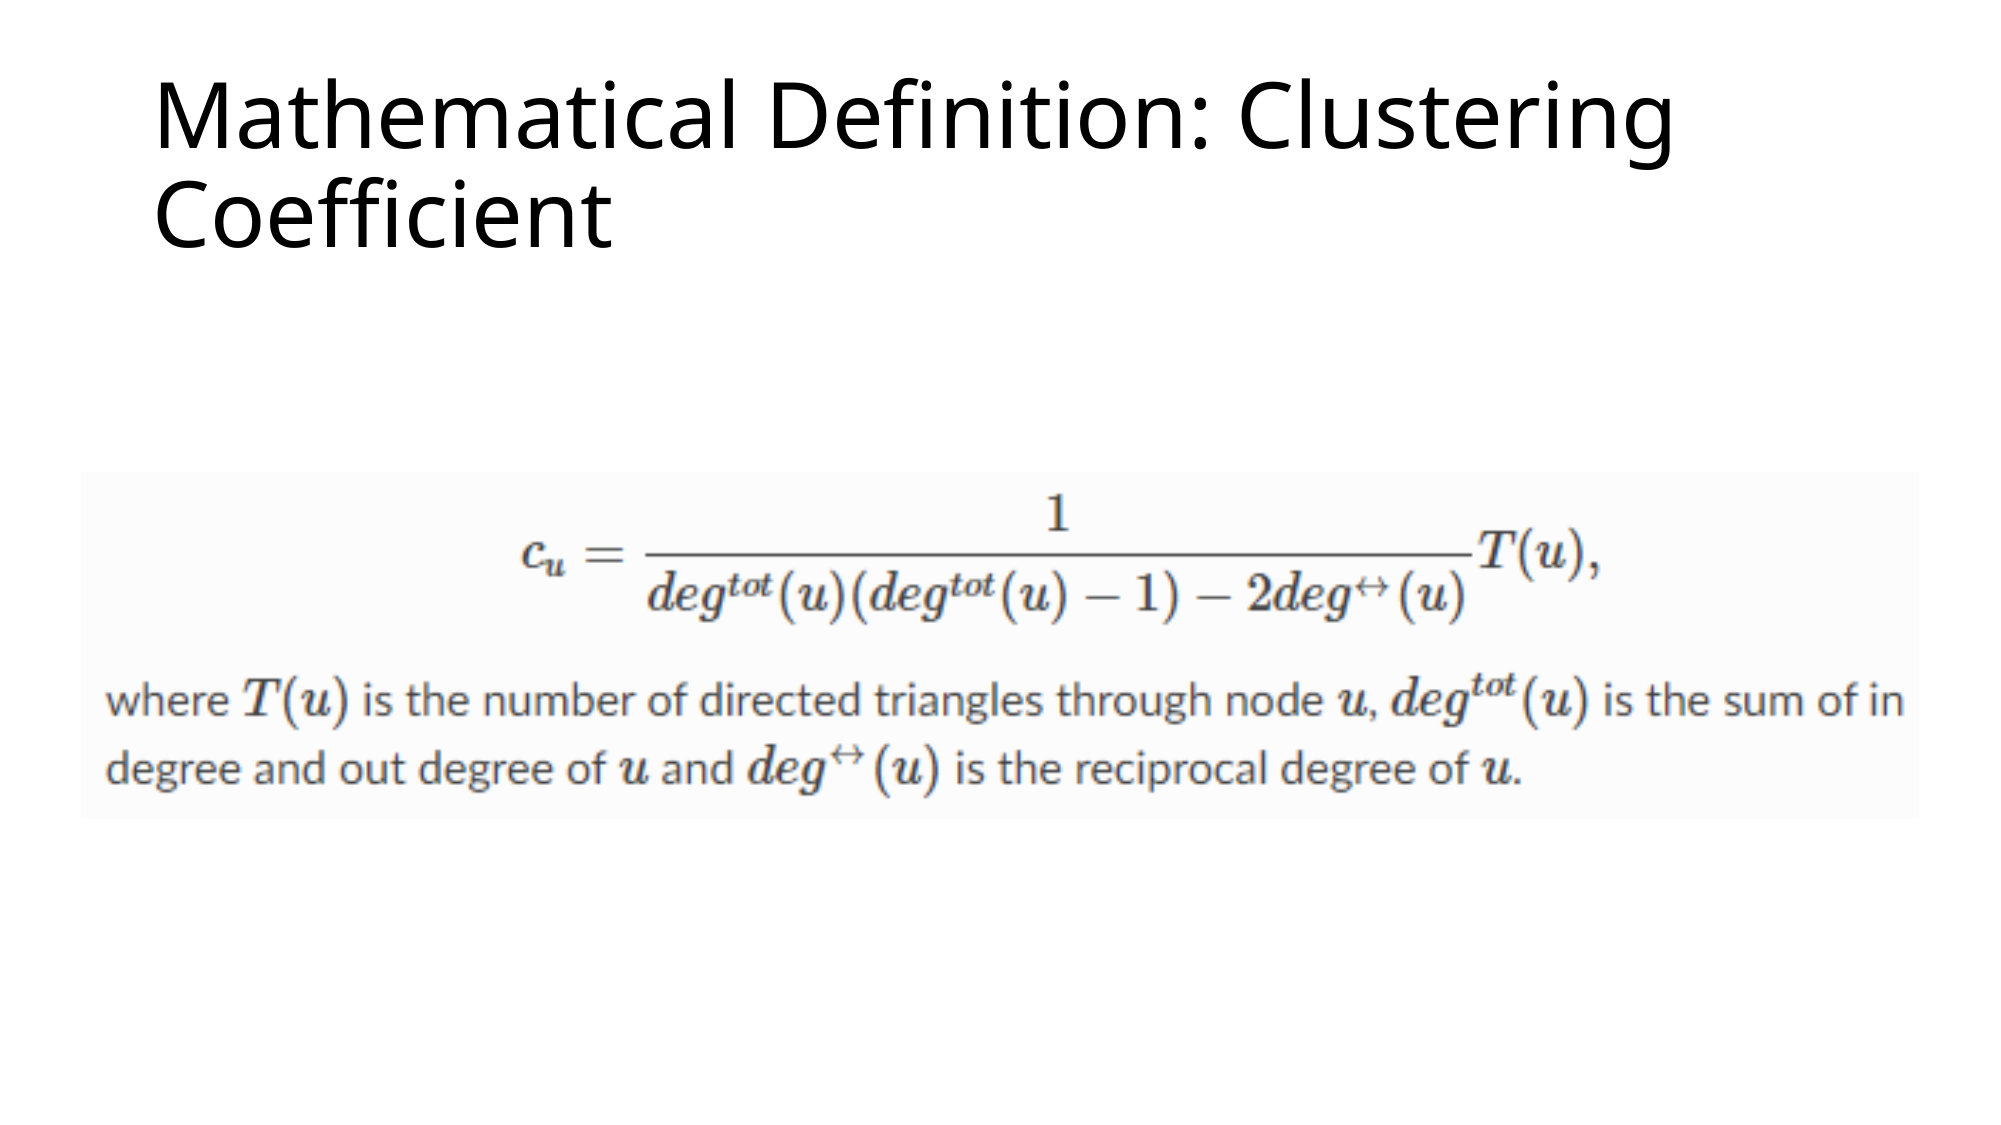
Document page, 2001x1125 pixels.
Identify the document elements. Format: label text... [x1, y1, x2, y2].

picture [81, 472, 1919, 819]
title Mathematical Definition: Clustering Coefficient [137, 59, 1863, 278]
